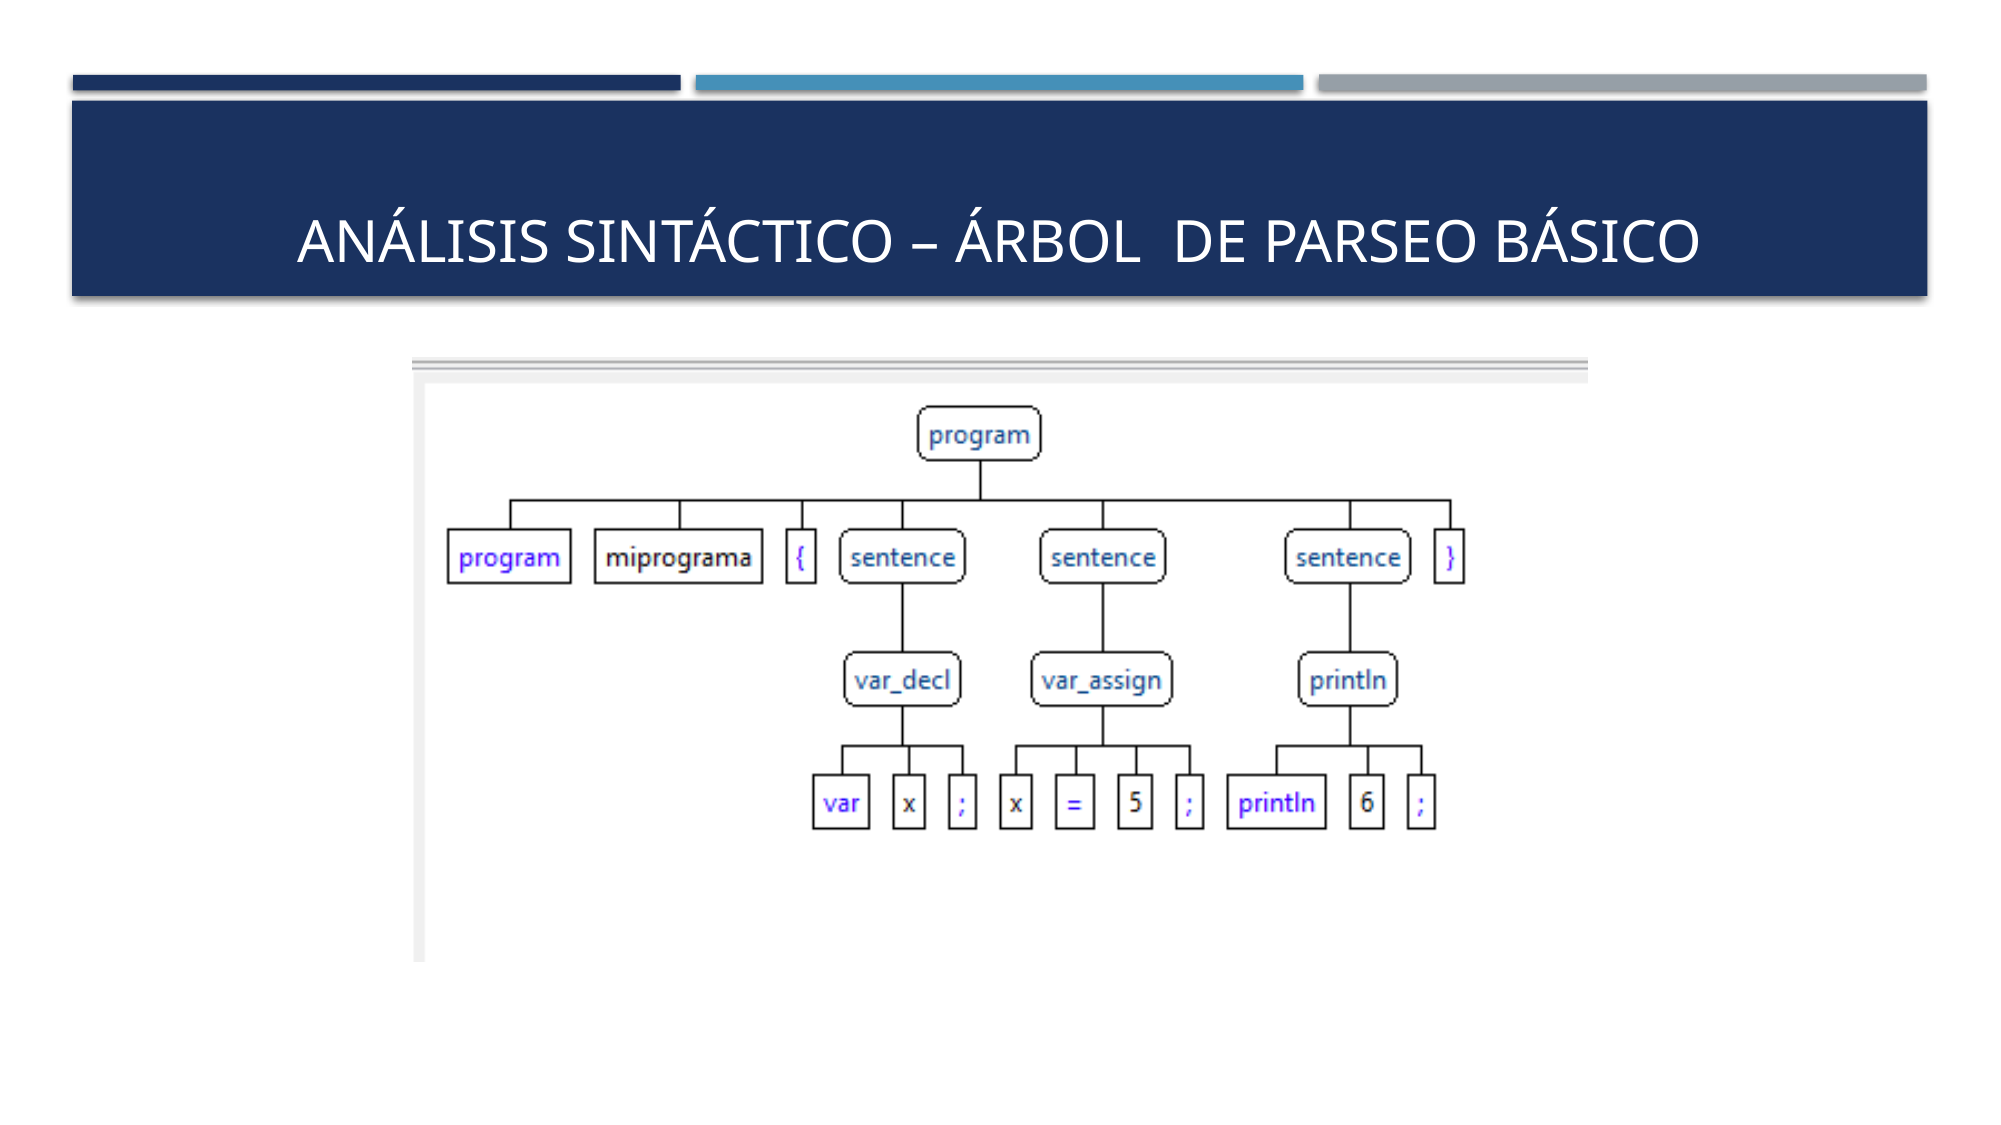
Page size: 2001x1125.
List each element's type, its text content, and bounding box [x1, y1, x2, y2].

title Análisis sintáctico – ÁRBOL DE parseo básico [95, 115, 1905, 282]
picture [411, 357, 1589, 962]
